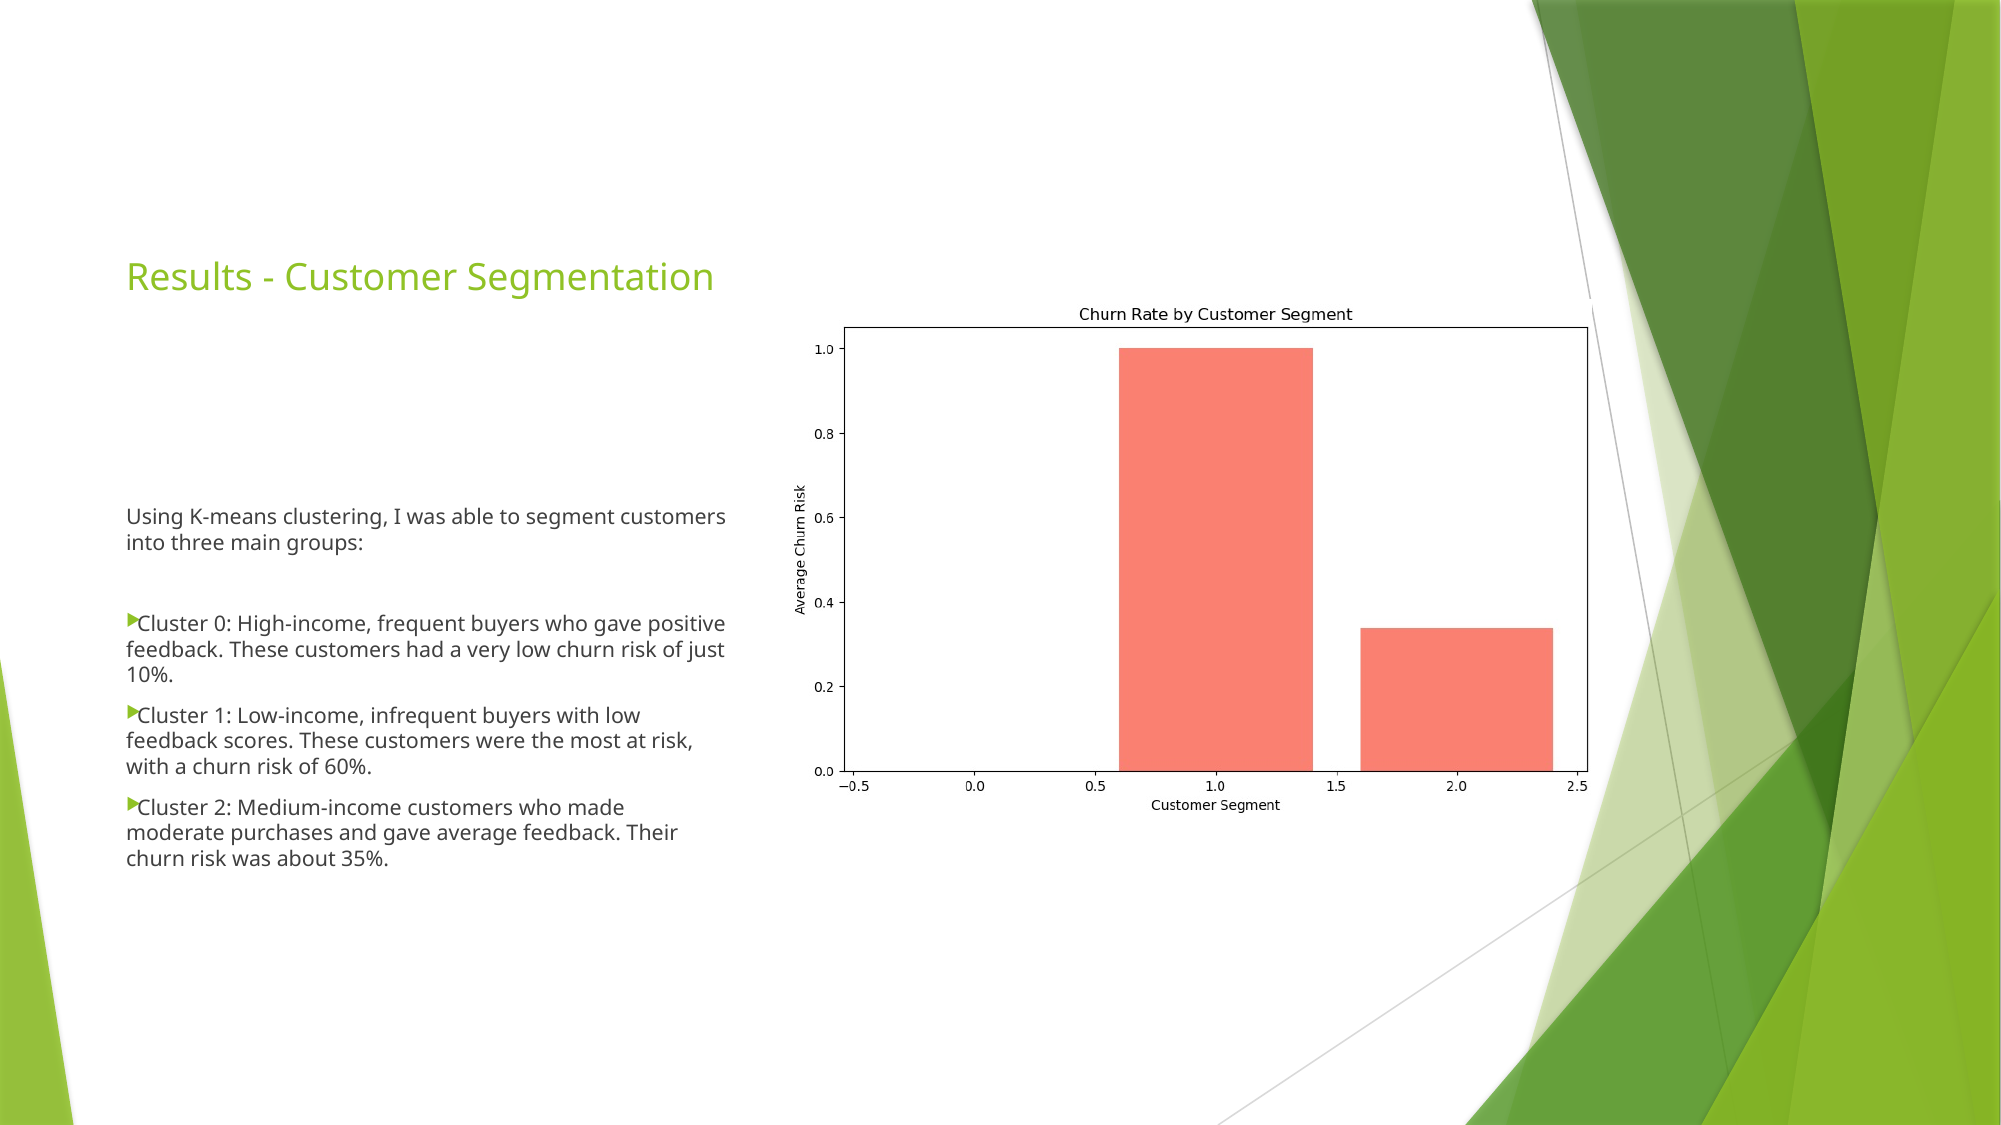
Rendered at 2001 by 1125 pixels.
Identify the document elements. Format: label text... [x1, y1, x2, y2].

list Using K-means clustering, I was able to segment customers into three main groups: Cluster 0: High-income, frequent buyers who gave positive feedback. These customers had a very low churn risk of just 10%. Cluster 1: Low-income, infrequent buyers with low feedback scores. These customers were the most at risk, with a churn risk of 60%. Cluster 2: Medium-income customers who made moderate purchases and gave average feedback. Their churn risk was about 35%. [111, 455, 744, 880]
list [780, 299, 1592, 822]
title Results - Customer Segmentation [111, 245, 744, 455]
